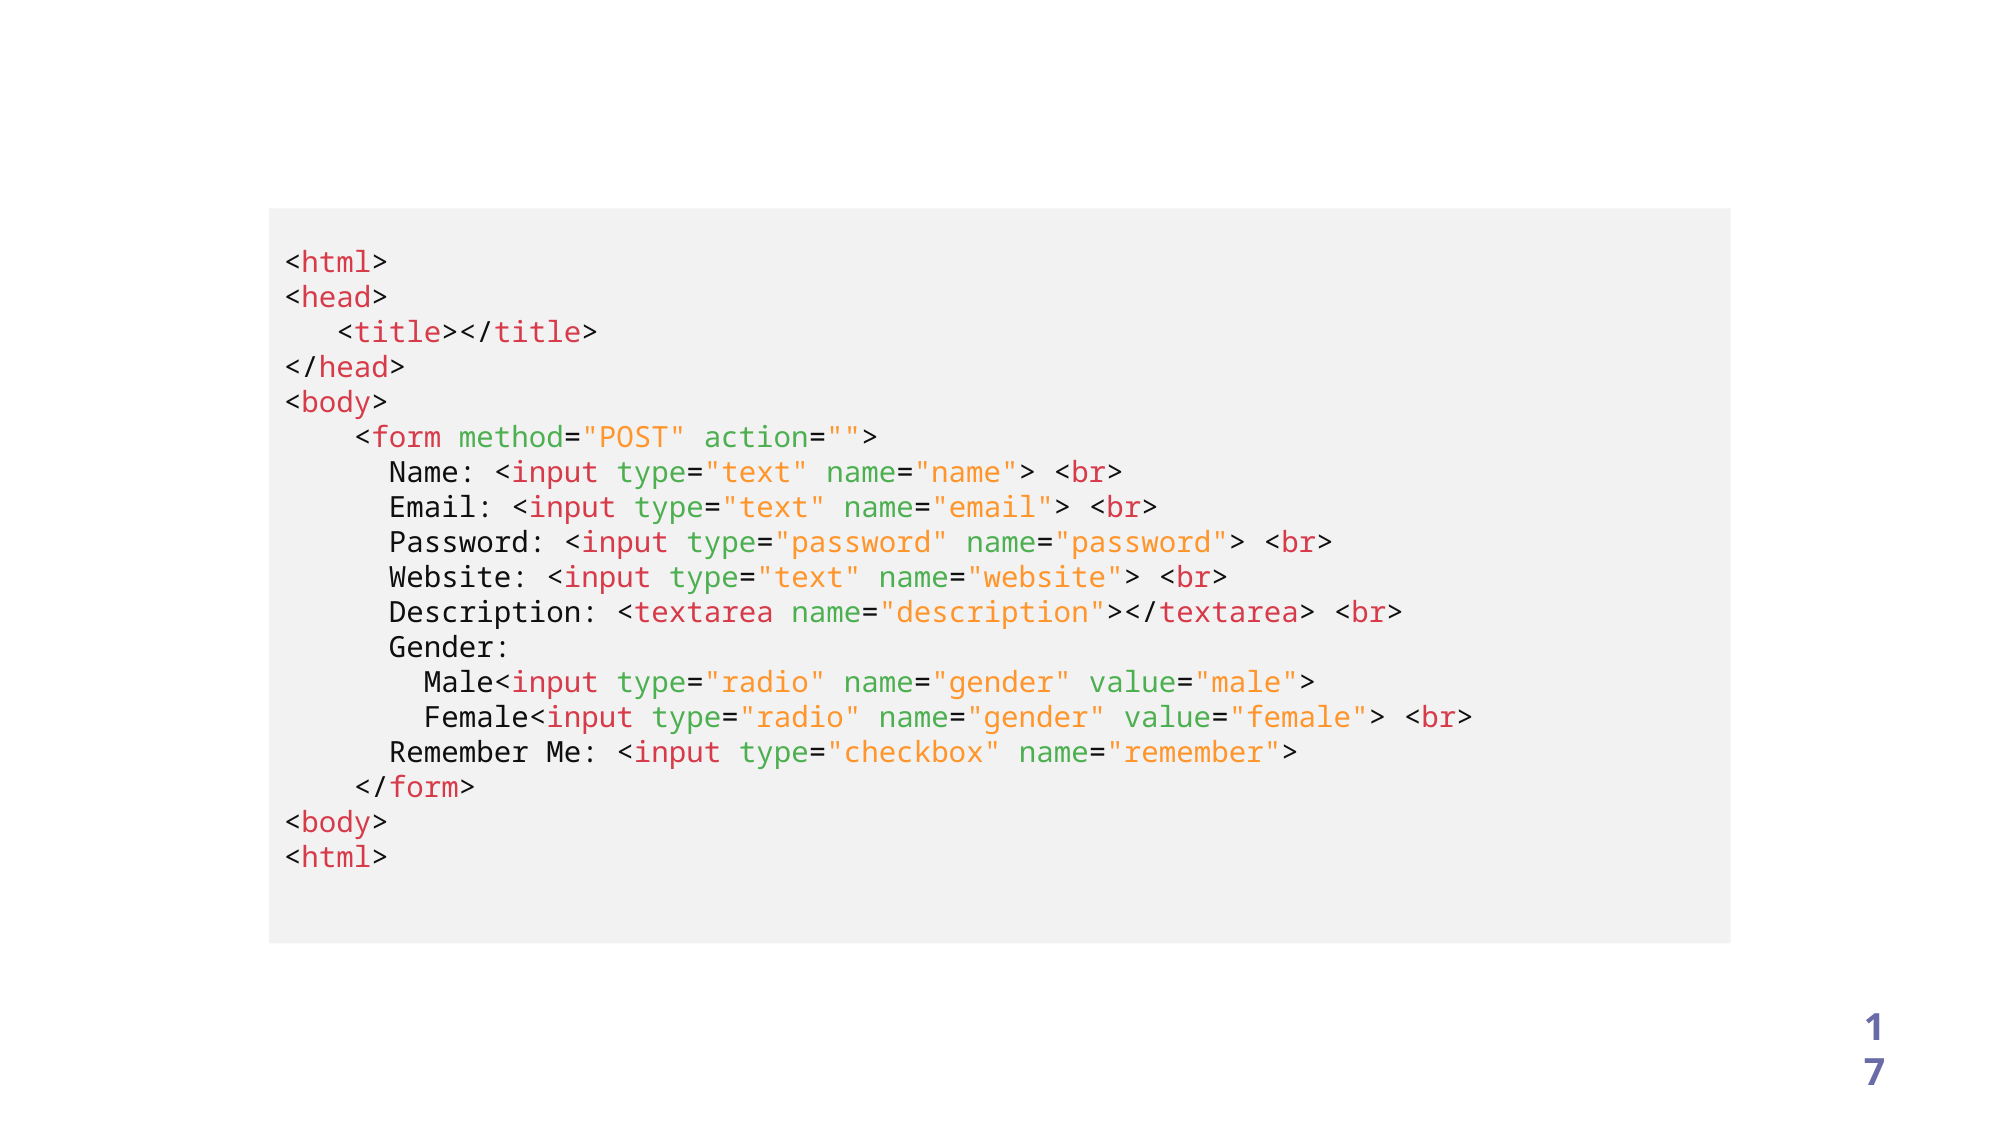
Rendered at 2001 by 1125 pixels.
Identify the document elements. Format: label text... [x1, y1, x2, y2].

text_box 17 [1849, 995, 1922, 1101]
text_box <html> <head> <title></title> </head> <body> <form method="POST" action=""> Name: <input type="text" name="name"> <br> Email: <input type="text" name="email"> <br> Password: <input type="password" name="password"> <br> Website: <input type="text" name="website"> <br> Description: <textarea name="description"></textarea> <br> Gender: Male<input type="radio" name="gender" value="male"> Female<input type="radio" name="gender" value="female"> <br> Remember Me: <input type="checkbox" name="remember"> </form> <body> <html> [268, 207, 1732, 944]
